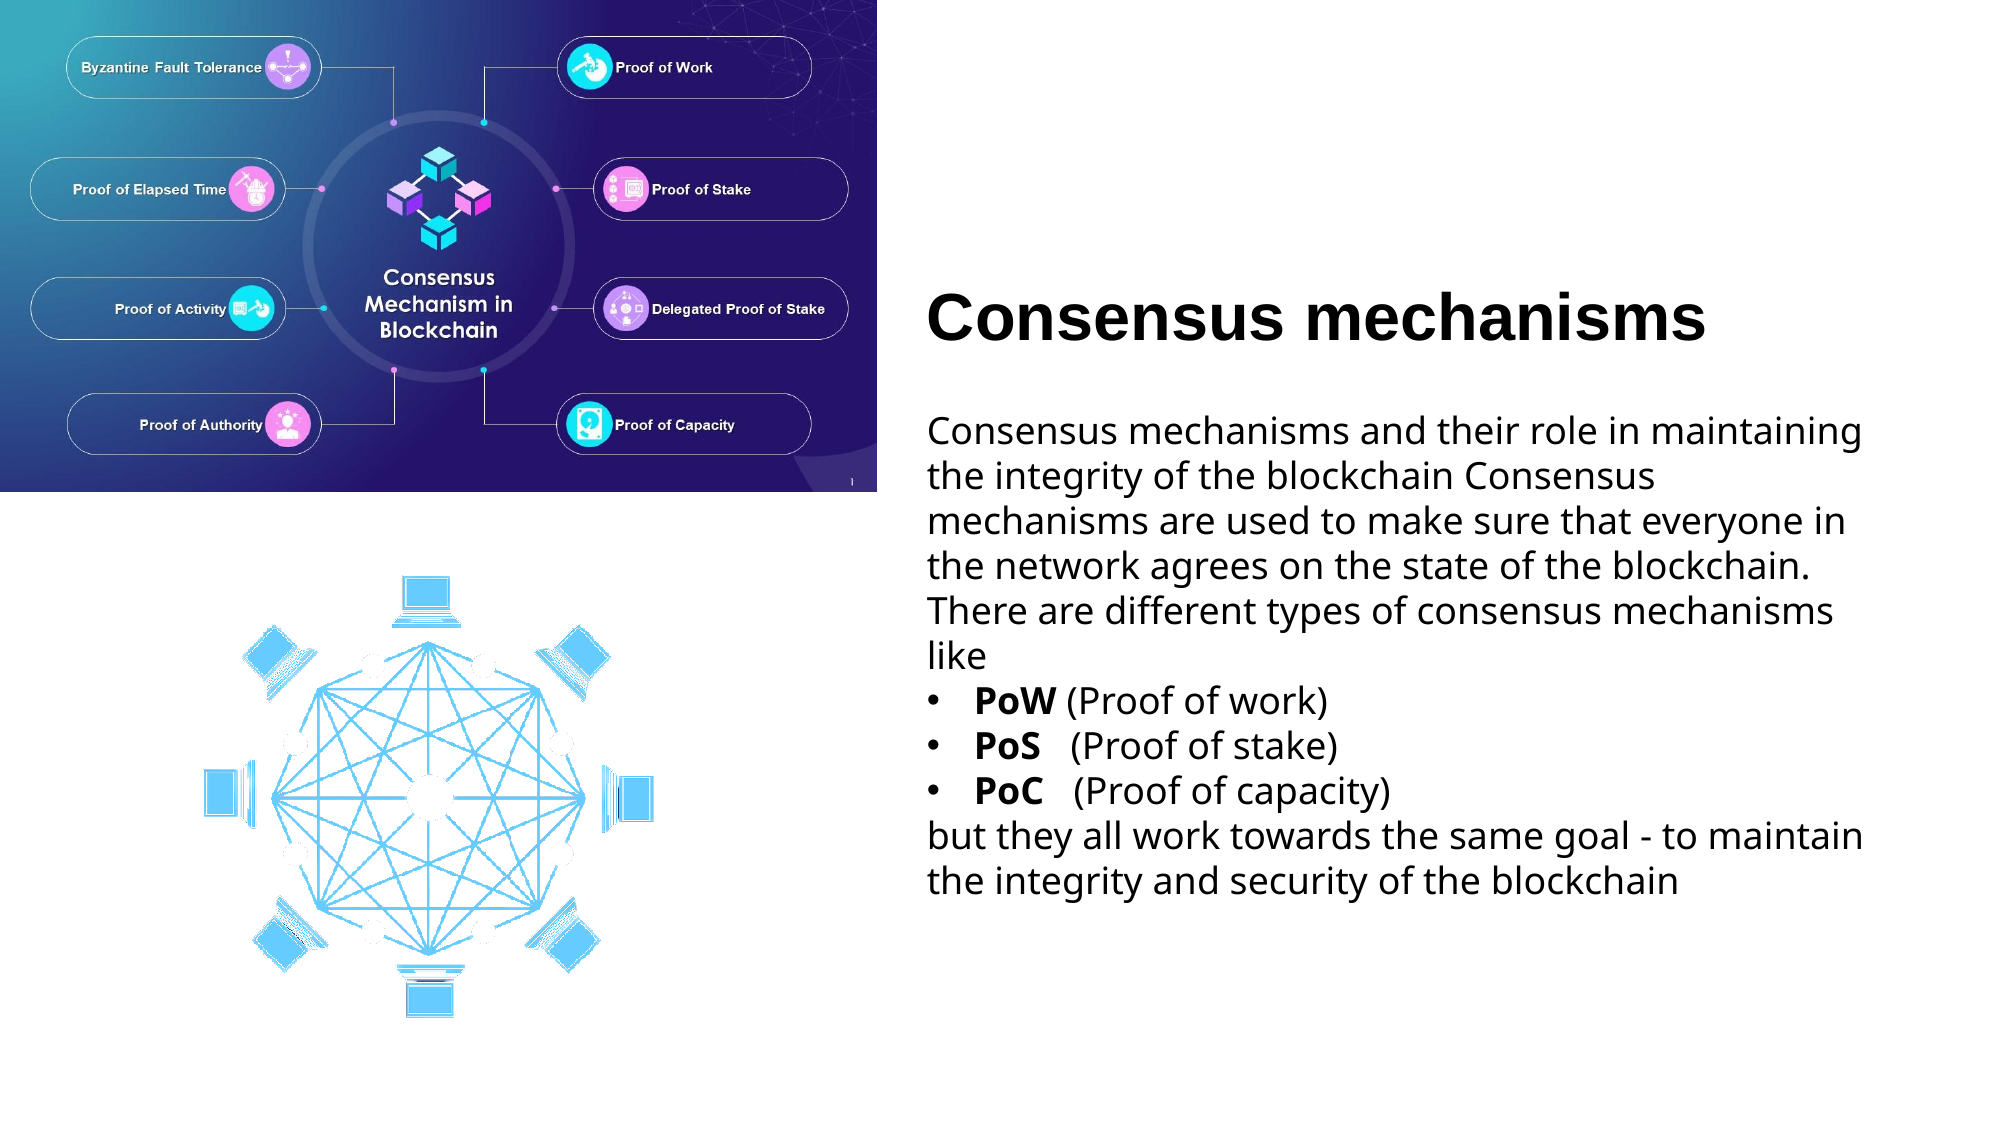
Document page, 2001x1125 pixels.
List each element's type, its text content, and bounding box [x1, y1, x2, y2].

text_box Consensus mechanisms [912, 266, 1903, 362]
picture [181, 546, 675, 1040]
text_box Consensus mechanisms and their role in maintaining the integrity of the blockchain Consensus mechanisms are used to make sure that everyone in the network agrees on the state of the blockchain. There are different types of consensus mechanisms like PoW (Proof of work) PoS (Proof of stake) PoC (Proof of capacity) but they all work towards the same goal - to maintain the integrity and security of the blockchain [912, 399, 1903, 909]
picture [0, 0, 877, 492]
